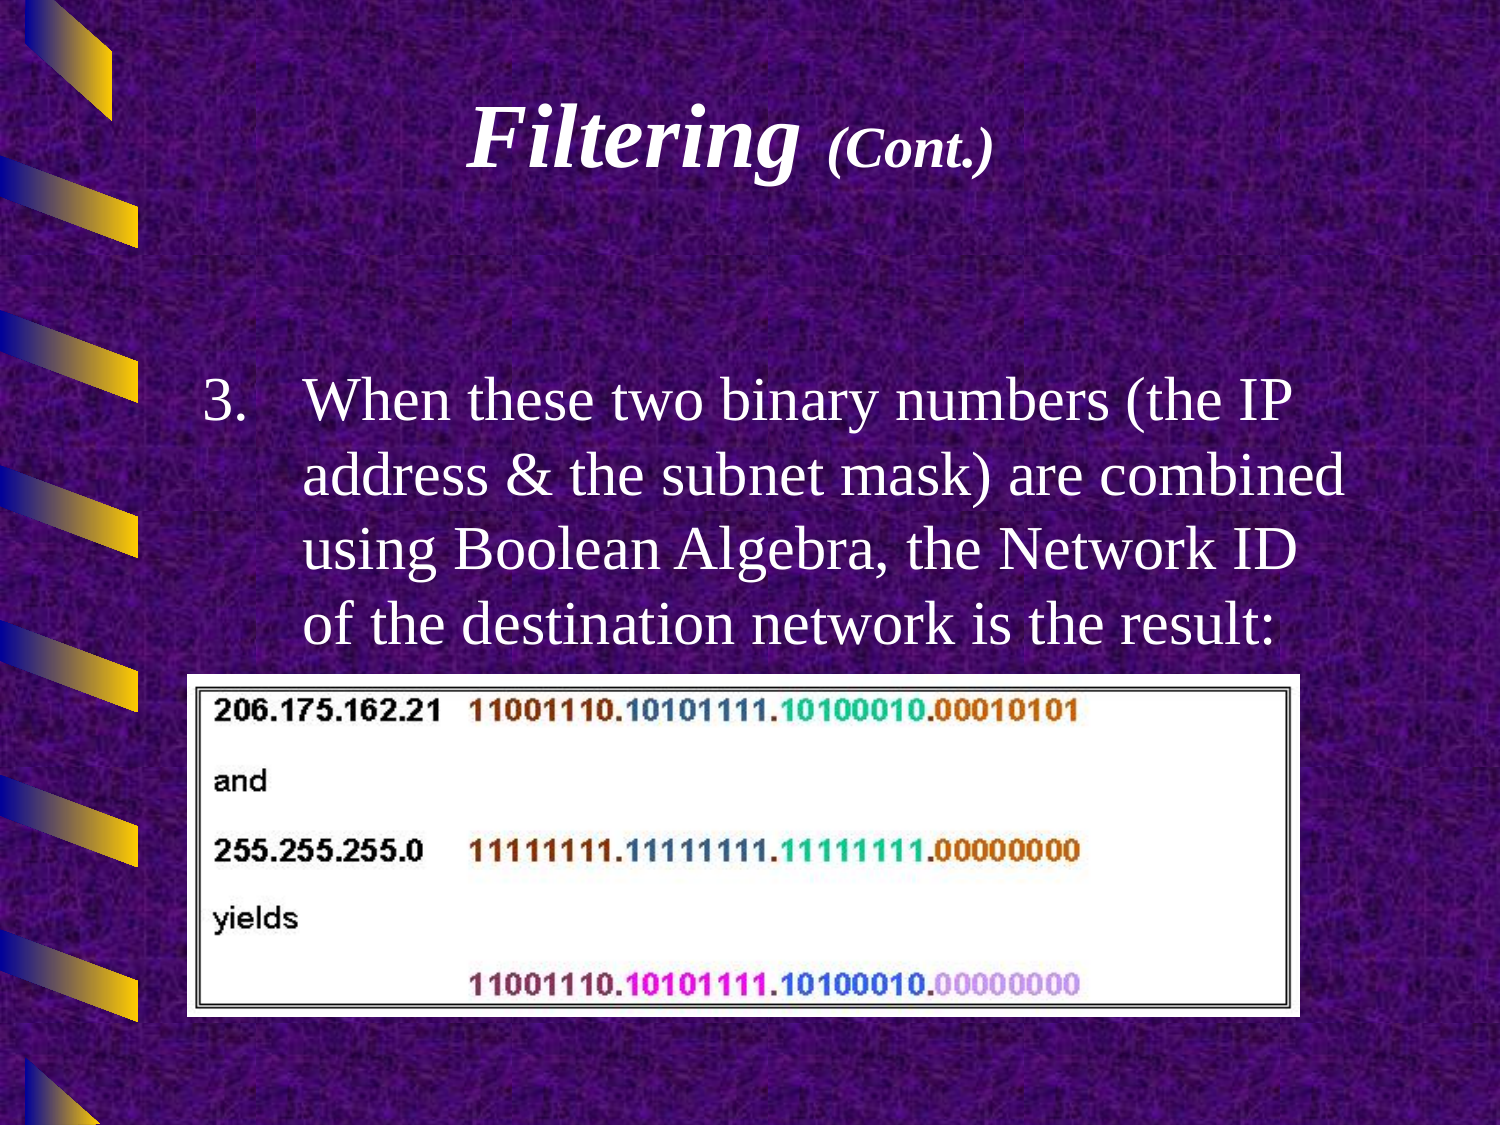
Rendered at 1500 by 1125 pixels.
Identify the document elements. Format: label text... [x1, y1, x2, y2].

picture [0, 0, 1500, 1125]
title Filtering (Cont.) [125, 37, 1338, 225]
list When these two binary numbers (the IP address & the subnet mask) are combined using Boolean Algebra, the Network ID of the destination network is the result: [187, 350, 1375, 675]
